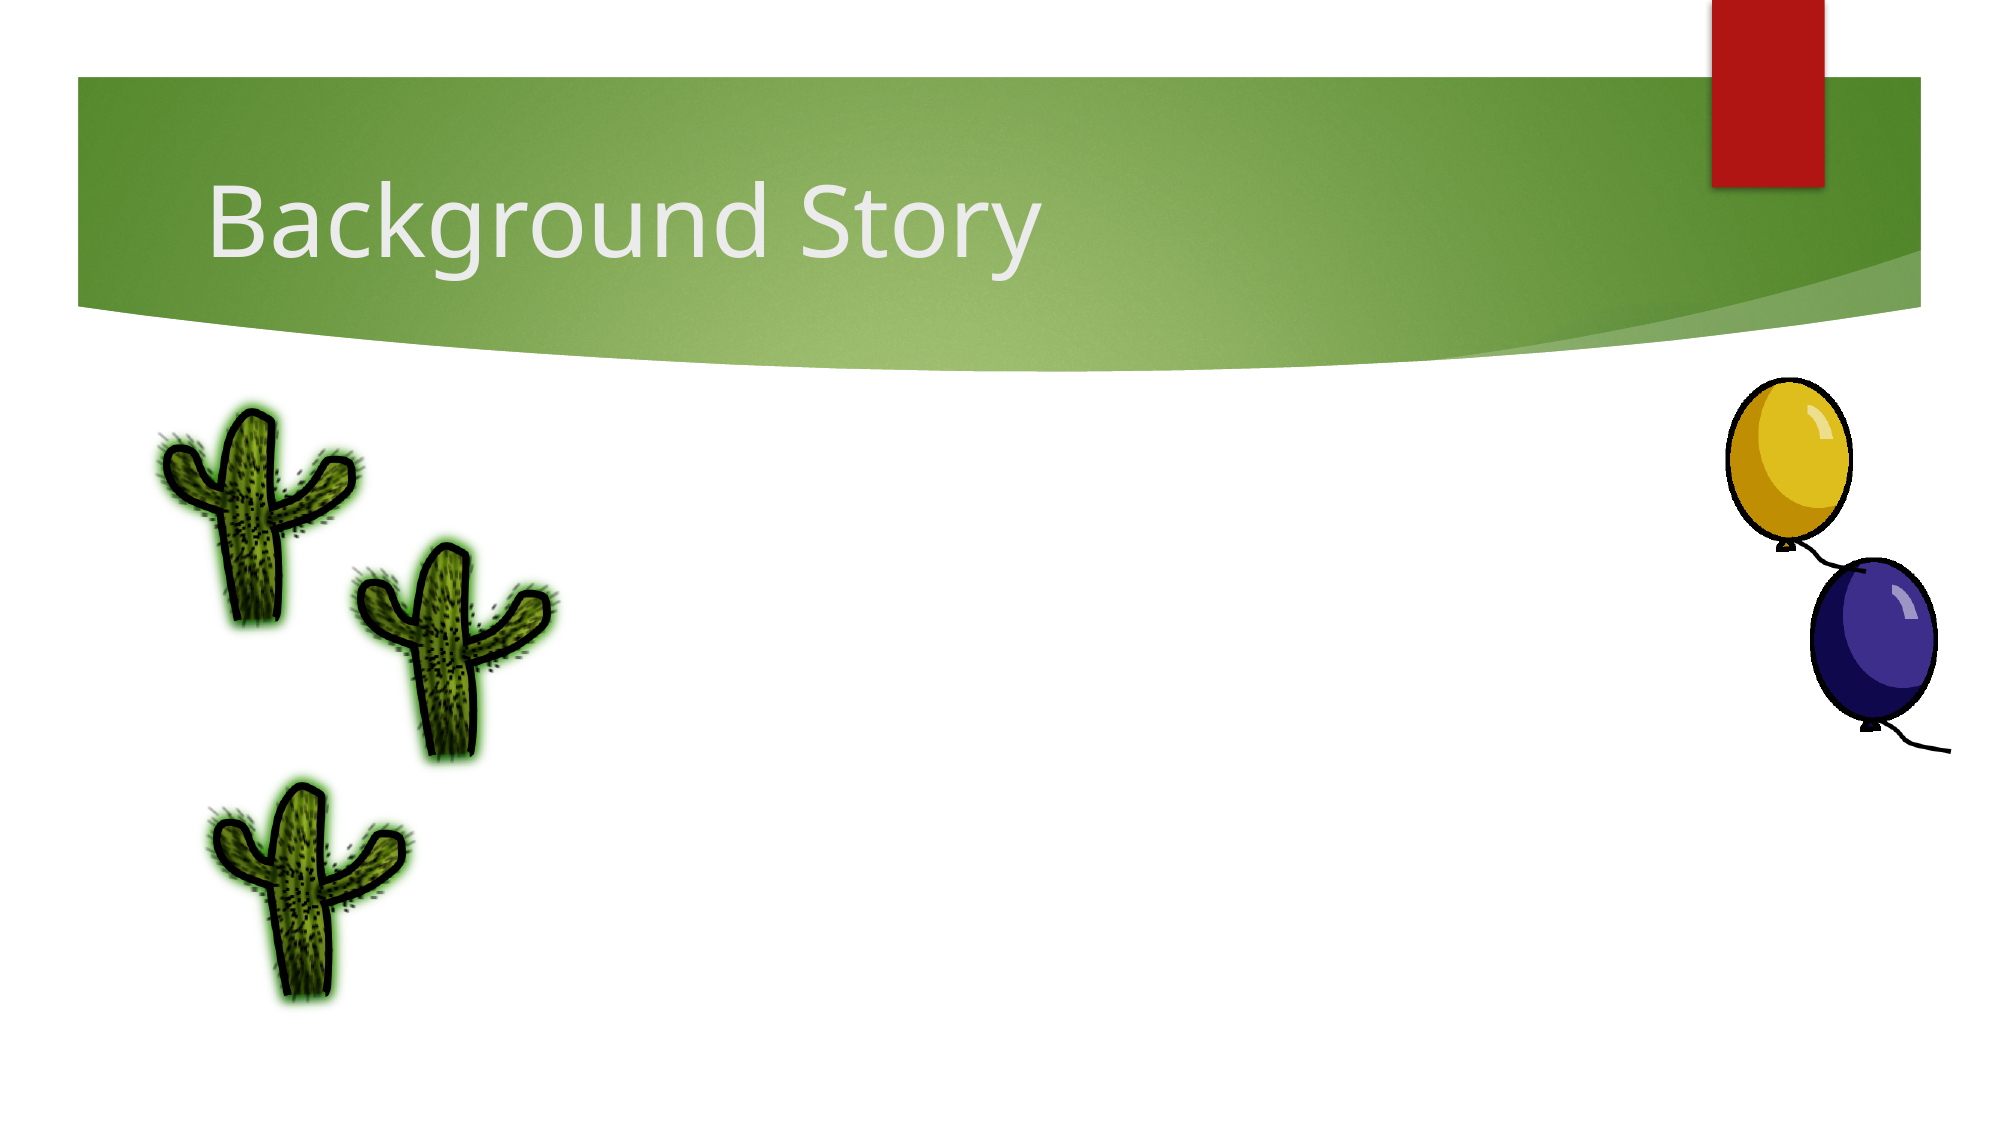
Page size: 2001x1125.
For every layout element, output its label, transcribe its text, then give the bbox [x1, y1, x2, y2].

picture [1655, 294, 2000, 948]
picture [129, 387, 588, 1025]
title Background Story [189, 159, 1638, 276]
